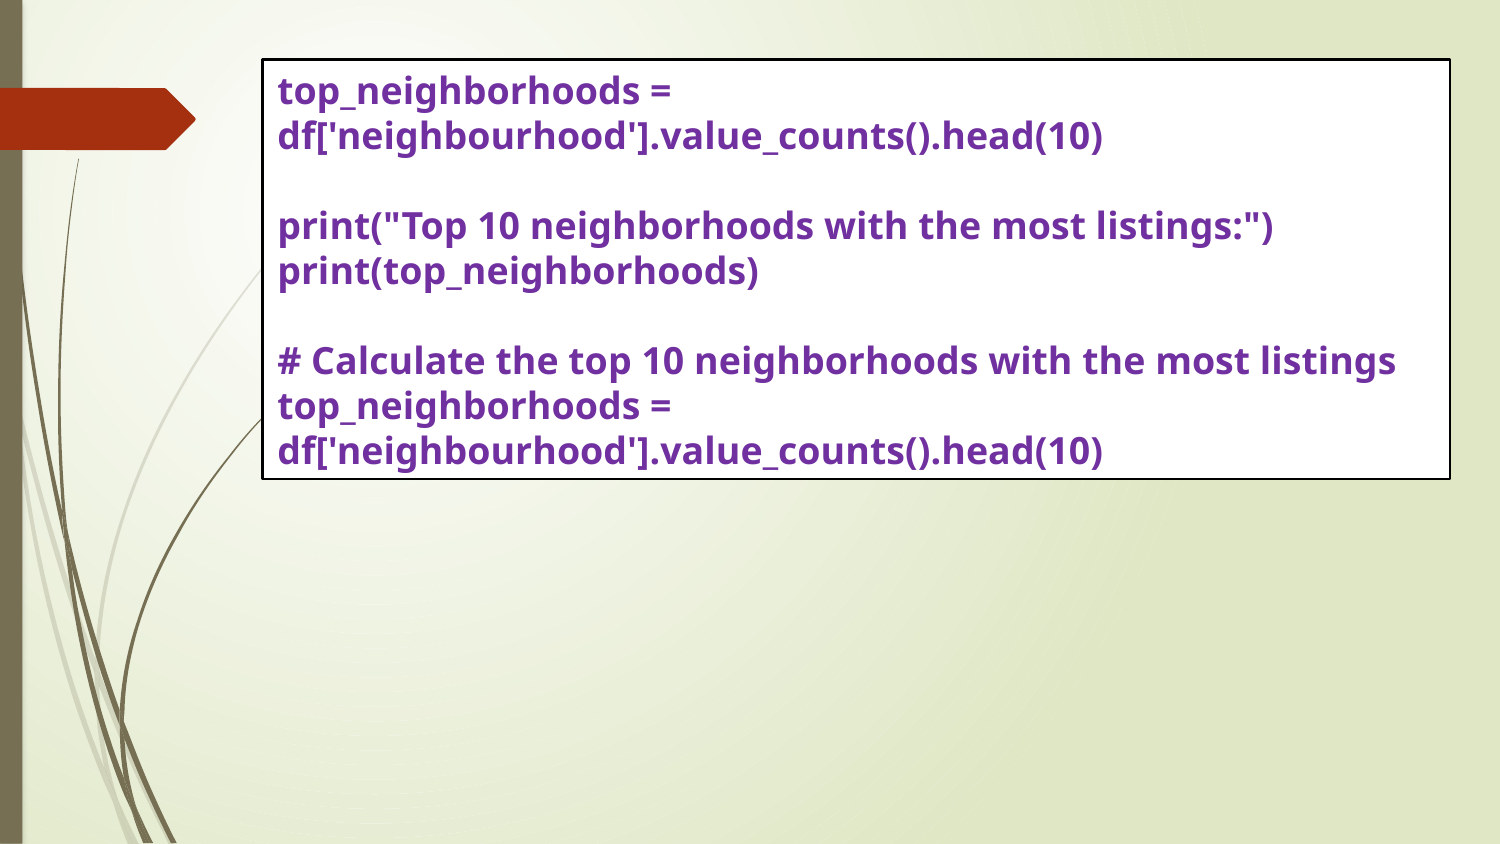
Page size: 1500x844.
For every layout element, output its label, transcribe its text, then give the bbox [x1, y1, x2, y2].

text_box top_neighborhoods = df['neighbourhood'].value_counts().head(10) print("Top 10 neighborhoods with the most listings:") print(top_neighborhoods) # Calculate the top 10 neighborhoods with the most listings top_neighborhoods = df['neighbourhood'].value_counts().head(10) [261, 58, 1451, 480]
